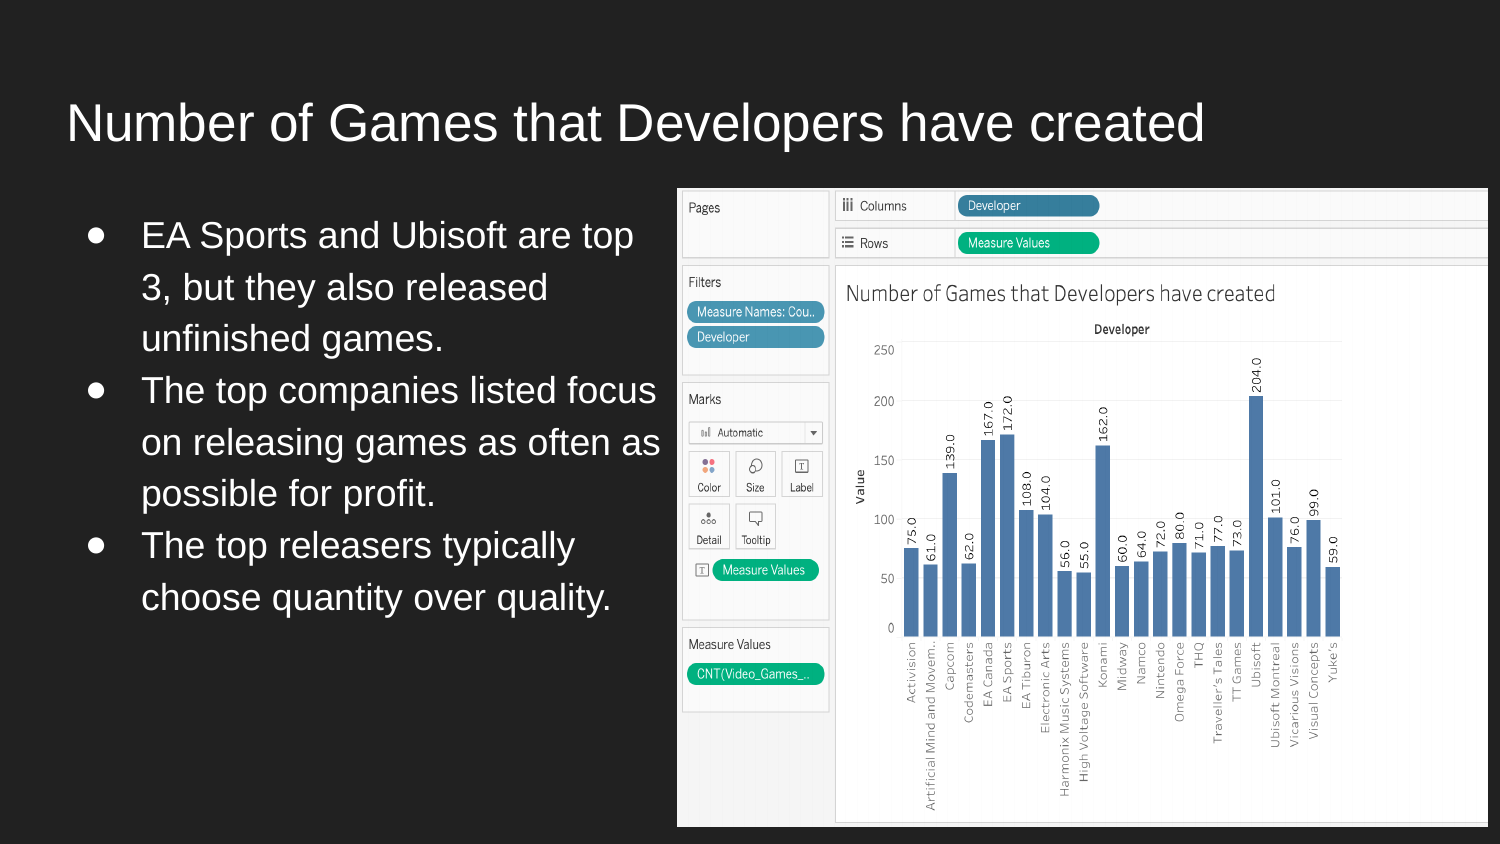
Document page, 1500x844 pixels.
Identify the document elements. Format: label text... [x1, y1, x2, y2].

title Number of Games that Developers have created [51, 72, 1449, 167]
picture [676, 188, 1488, 827]
list EA Sports and Ubisoft are top 3, but they also released unfinished games. The top companies listed focus on releasing games as often as possible for profit. The top releasers typically choose quantity over quality. [51, 189, 674, 750]
